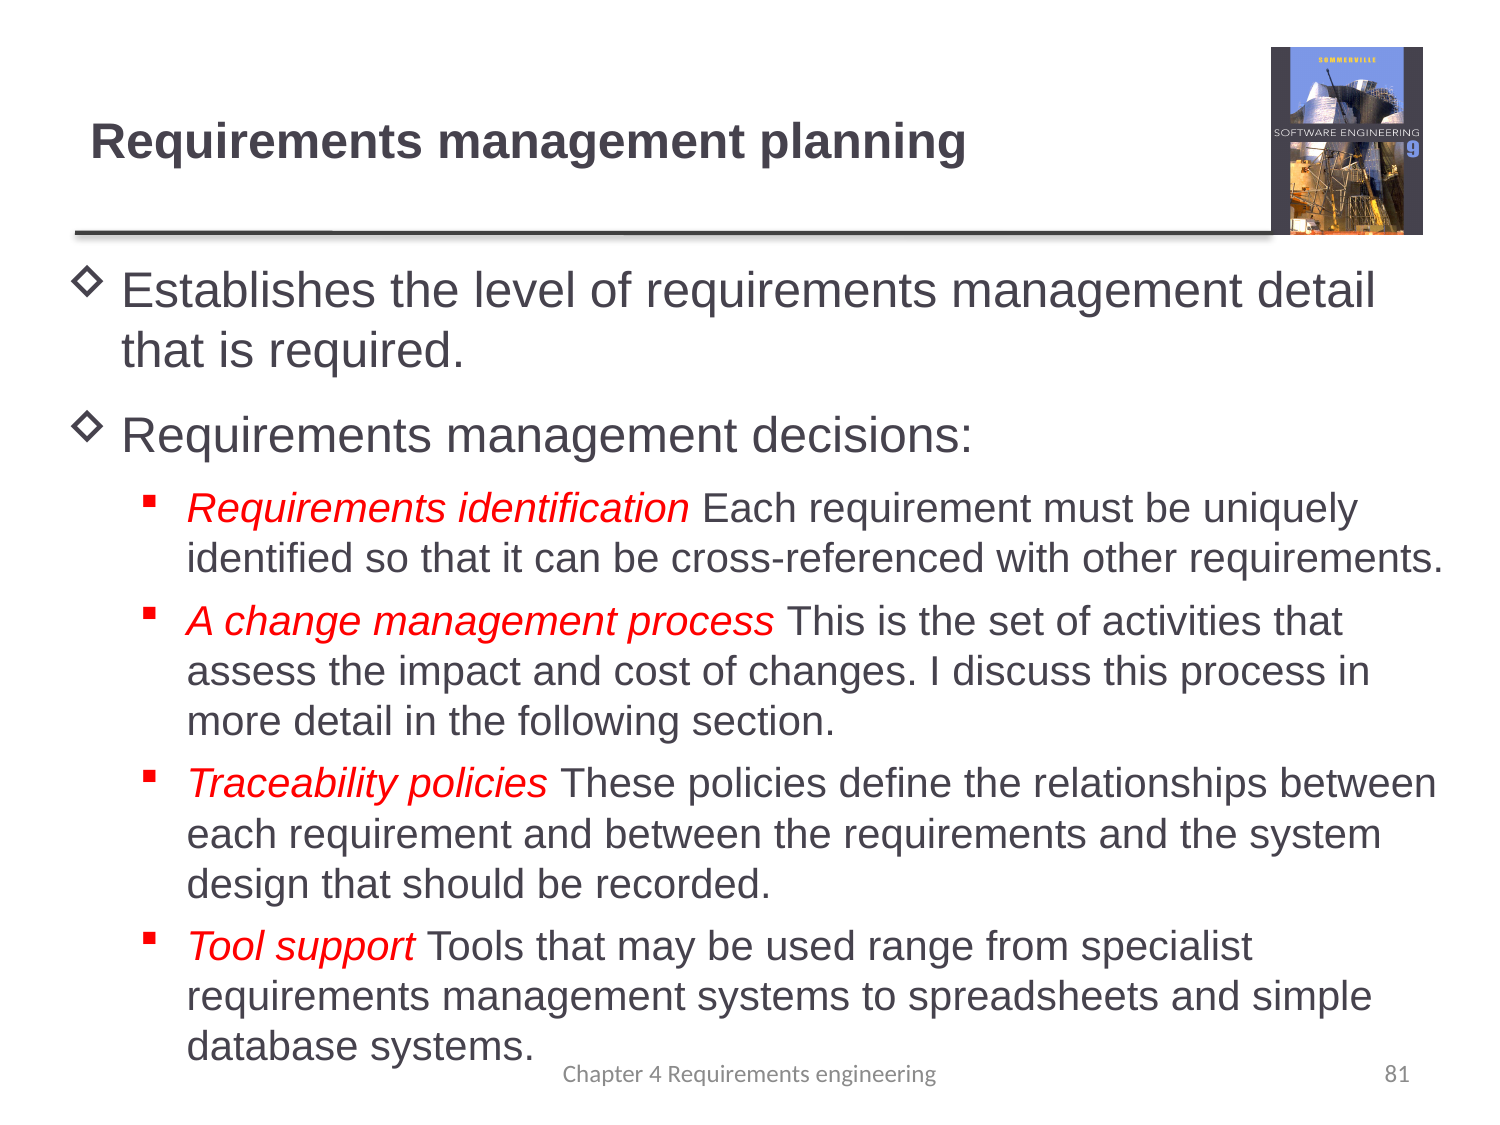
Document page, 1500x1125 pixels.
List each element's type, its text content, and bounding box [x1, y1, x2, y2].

list Establishes the level of requirements management detail that is required. Requirements management decisions: Requirements identification Each requirement must be uniquely identified so that it can be cross-referenced with other requirements. A change management process This is the set of activities that assess the impact and cost of changes. I discuss this process in more detail in the following section. Traceability policies These policies define the relationships between each requirement and between the requirements and the system design that should be recorded. Tool support Tools that may be used range from specialist requirements management systems to spreadsheets and simple database systems. [50, 249, 1475, 993]
picture [1272, 47, 1423, 235]
footer Chapter 4 Requirements engineering [512, 1042, 988, 1103]
title Requirements management planning [74, 44, 1272, 233]
slide_number 81 [1074, 1042, 1425, 1103]
